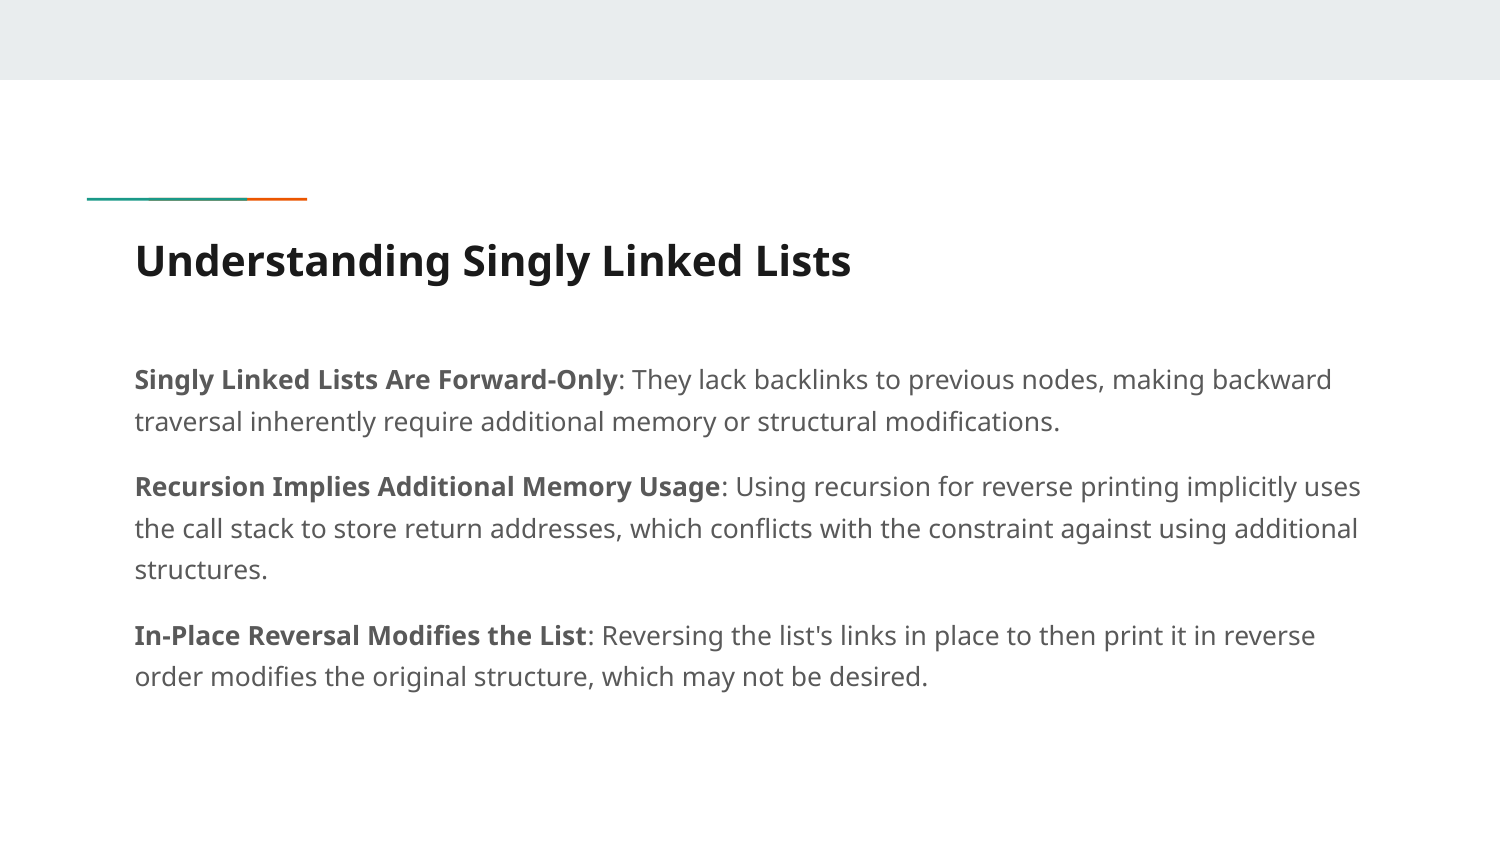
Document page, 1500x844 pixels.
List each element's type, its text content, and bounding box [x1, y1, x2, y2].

list Singly Linked Lists Are Forward-Only: They lack backlinks to previous nodes, making backward traversal inherently require additional memory or structural modifications. Recursion Implies Additional Memory Usage: Using recursion for reverse printing implicitly uses the call stack to store return addresses, which conflicts with the constraint against using additional structures. In-Place Reversal Modifies the List: Reversing the list's links in place to then print it in reverse order modifies the original structure, which may not be desired. [119, 341, 1381, 712]
title Understanding Singly Linked Lists [119, 216, 1381, 305]
